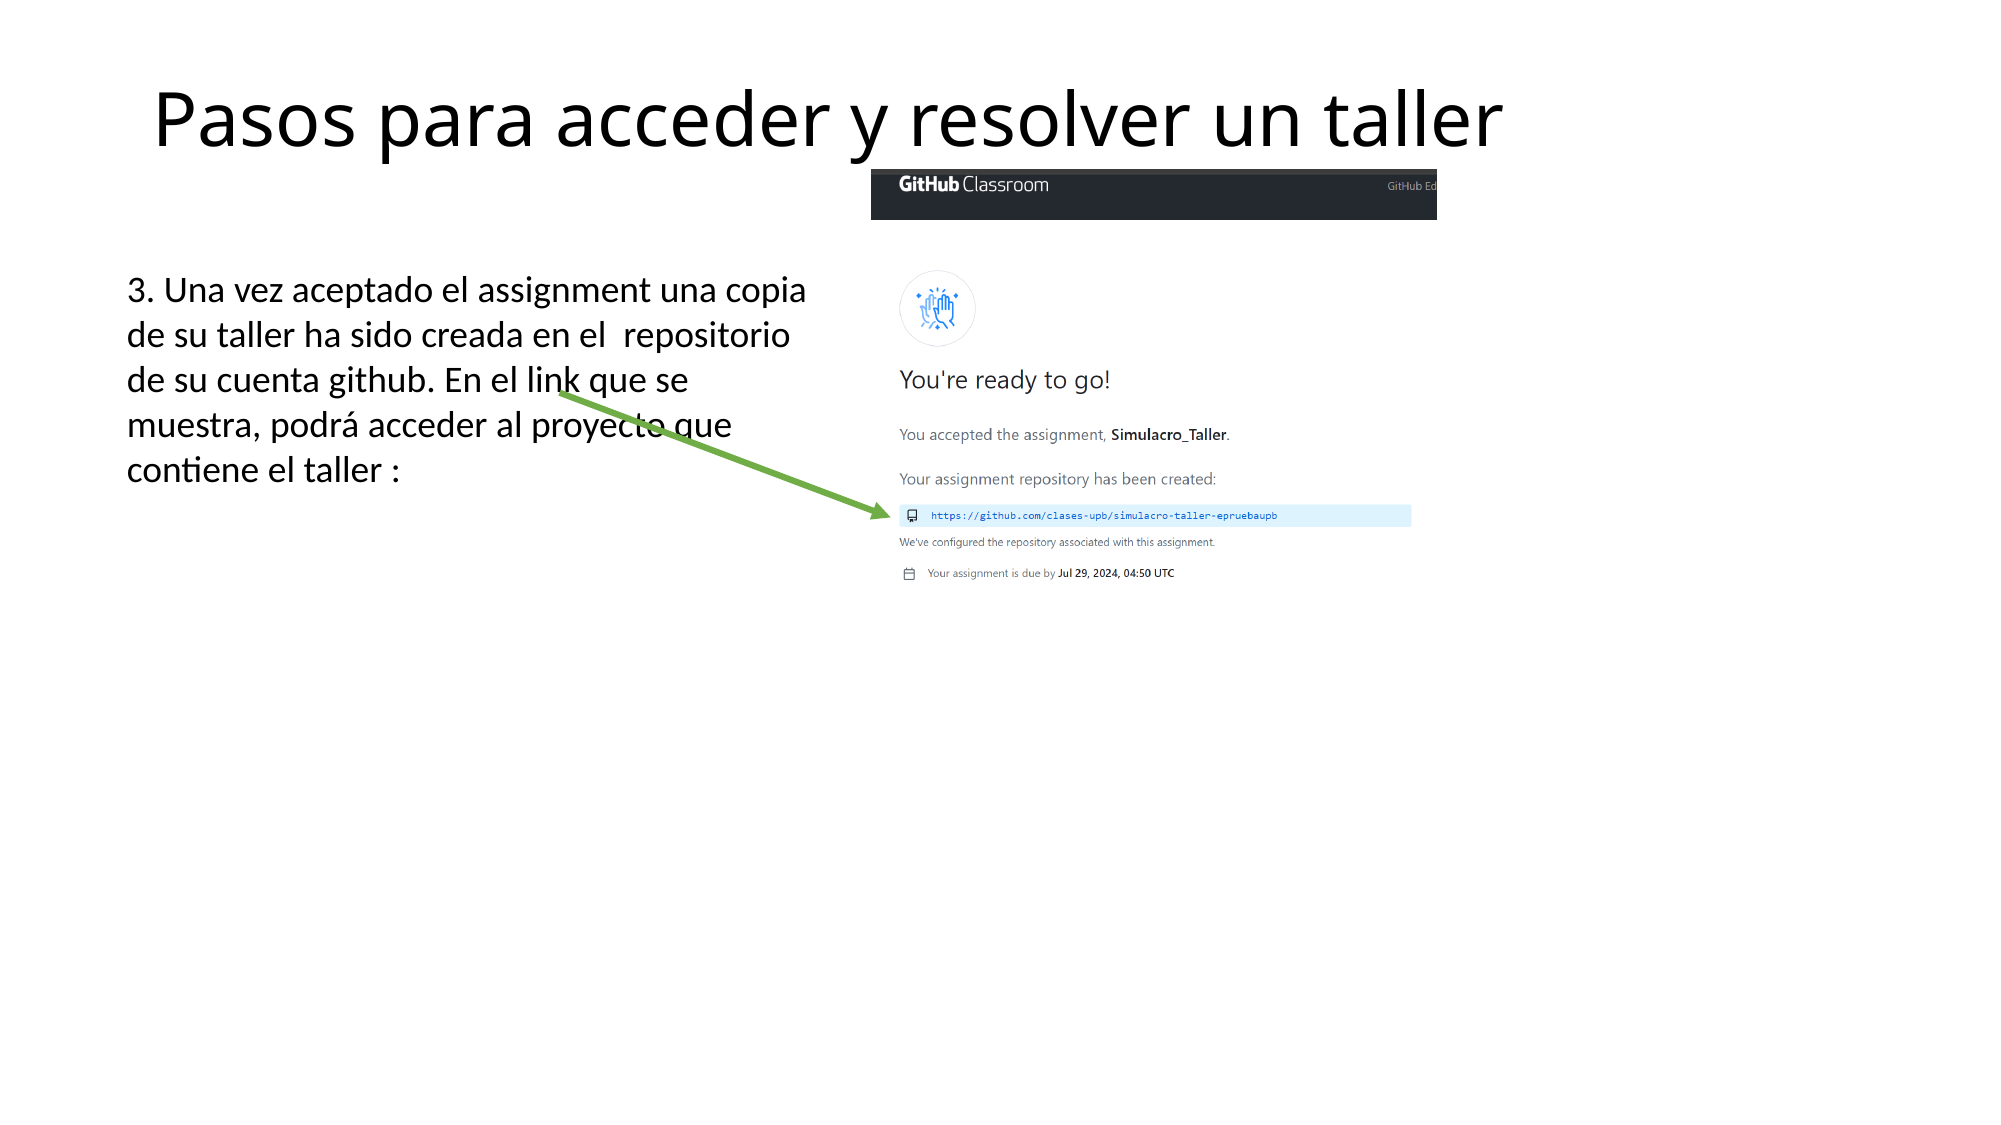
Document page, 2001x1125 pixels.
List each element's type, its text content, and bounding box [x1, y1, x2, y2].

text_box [559, 392, 891, 518]
title Pasos para acceder y resolver un taller [137, 59, 1863, 185]
picture [871, 169, 1437, 580]
text_box 3. Una vez aceptado el assignment una copia de su taller ha sido creada en el repositorio de su cuenta github. En el link que se muestra, podrá acceder al proyecto que contiene el taller : [112, 257, 846, 543]
